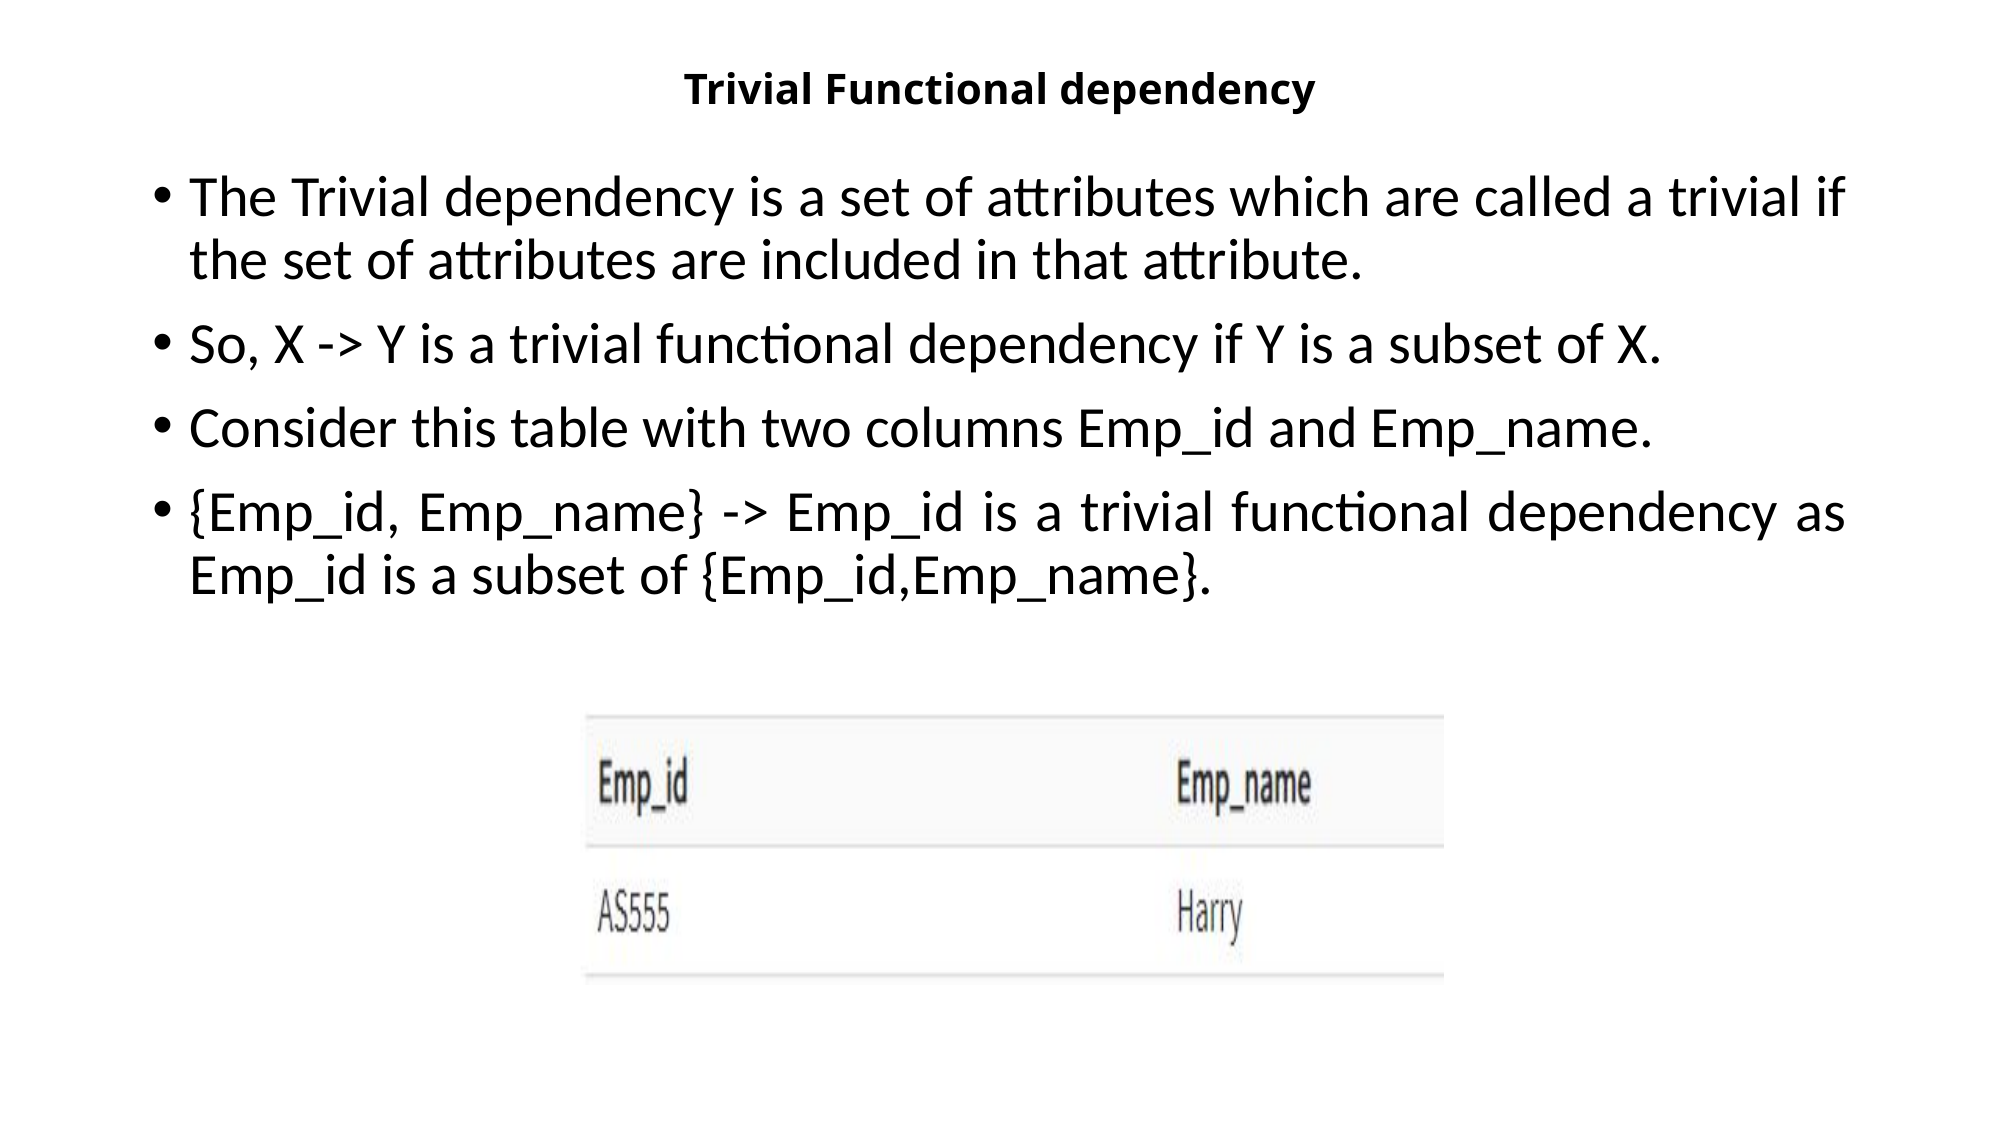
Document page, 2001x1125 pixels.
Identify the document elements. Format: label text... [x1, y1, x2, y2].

title Trivial Functional dependency [137, 59, 1863, 158]
picture [556, 685, 1444, 986]
list The Trivial dependency is a set of attributes which are called a trivial if the set of attributes are included in that attribute. So, X -> Y is a trivial functional dependency if Y is a subset of X. Consider this table with two columns Emp_id and Emp_name. {Emp_id, Emp_name} -> Emp_id is a trivial functional dependency as Emp_id is a subset of {Emp_id,Emp_name}. [137, 158, 1863, 1014]
